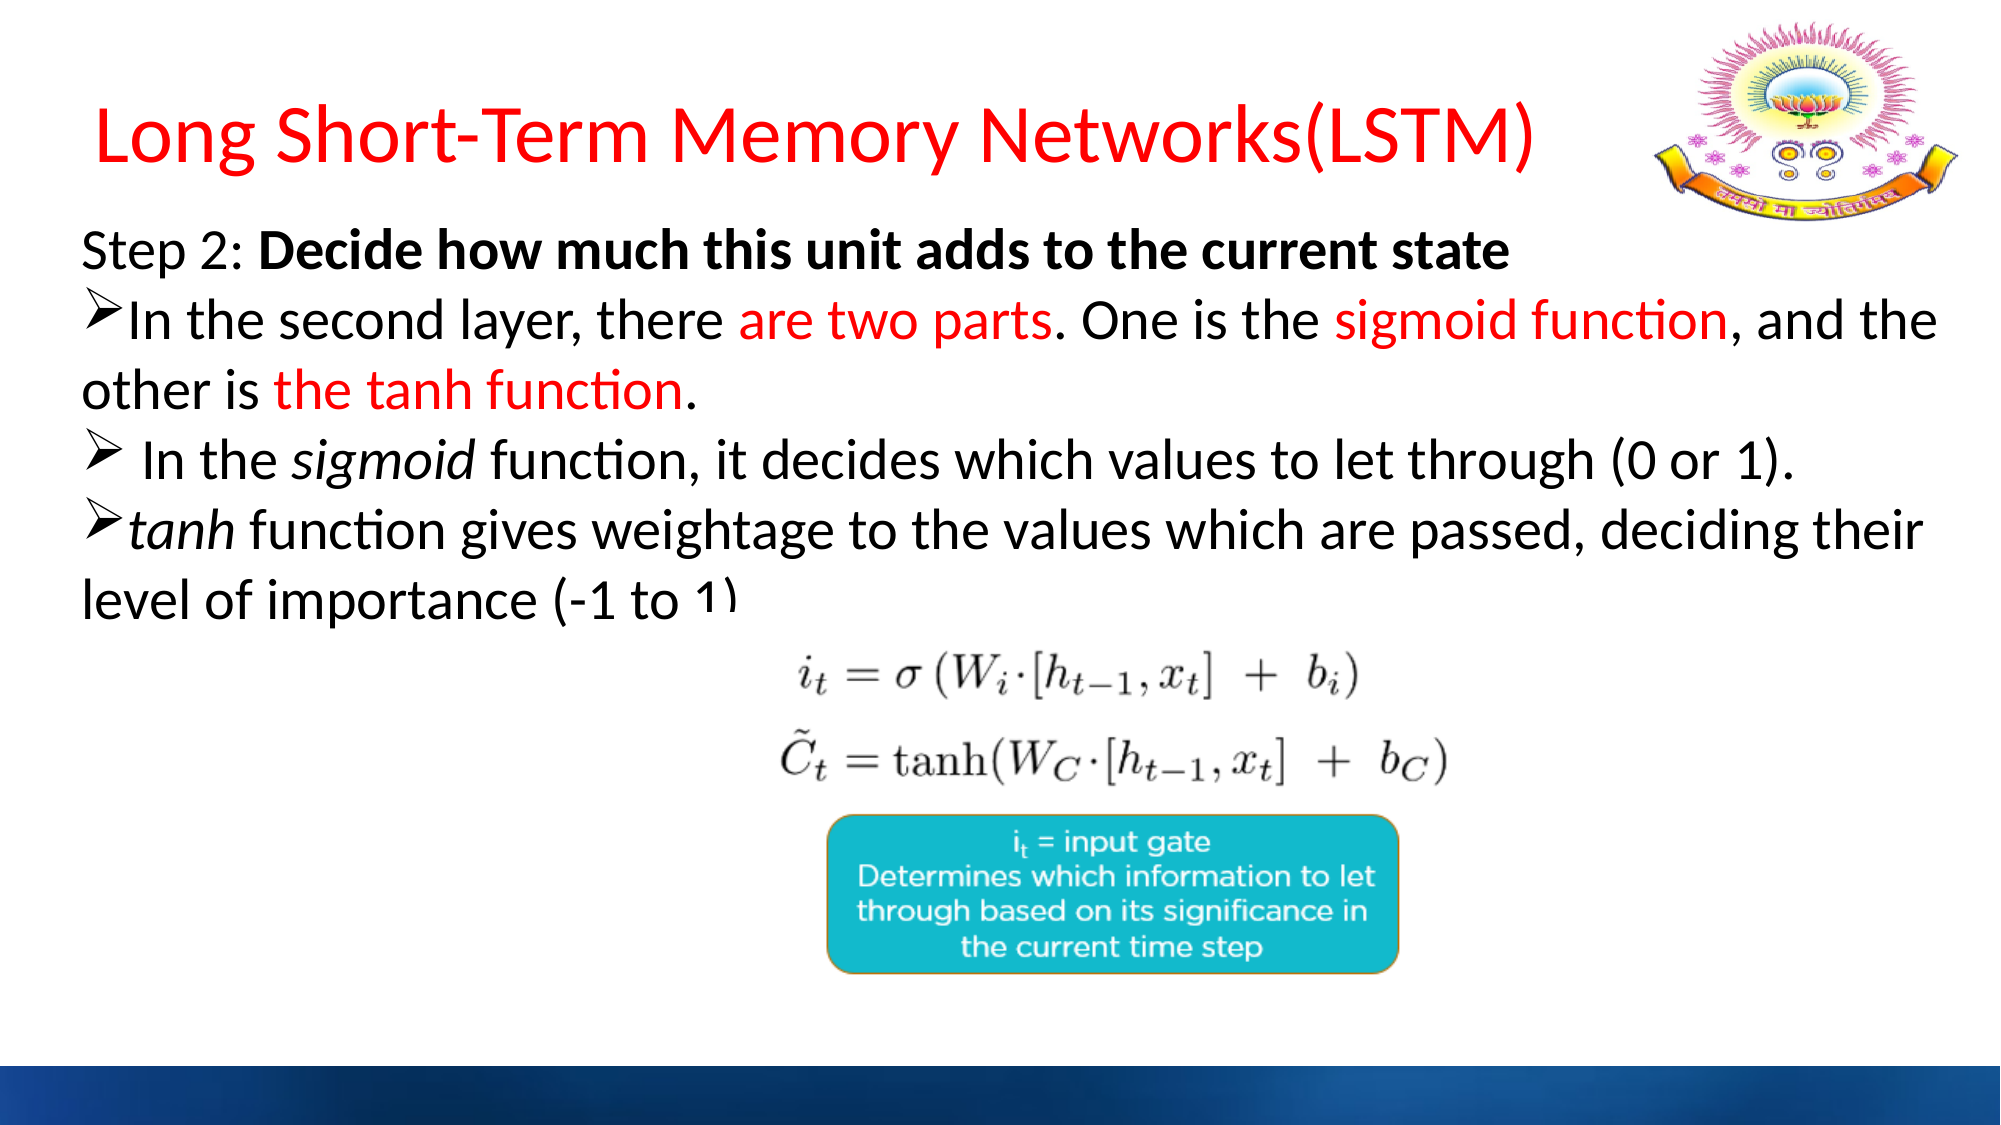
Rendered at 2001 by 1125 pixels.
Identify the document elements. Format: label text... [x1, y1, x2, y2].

picture [1644, 19, 1976, 226]
picture [0, 1066, 2000, 1125]
text_box Long Short-Term Memory Networks(LSTM) [0, 70, 1634, 189]
text_box Step 2: Decide how much this unit adds to the current state In the second layer, there are two parts. One is the sigmoid function, and the other is the tanh function. In the sigmoid function, it decides which values to let through (0 or 1). tanh function gives weightage to the values which are passed, deciding their level of importance (-1 to 1). [63, 202, 1962, 1060]
picture [686, 612, 1495, 1031]
